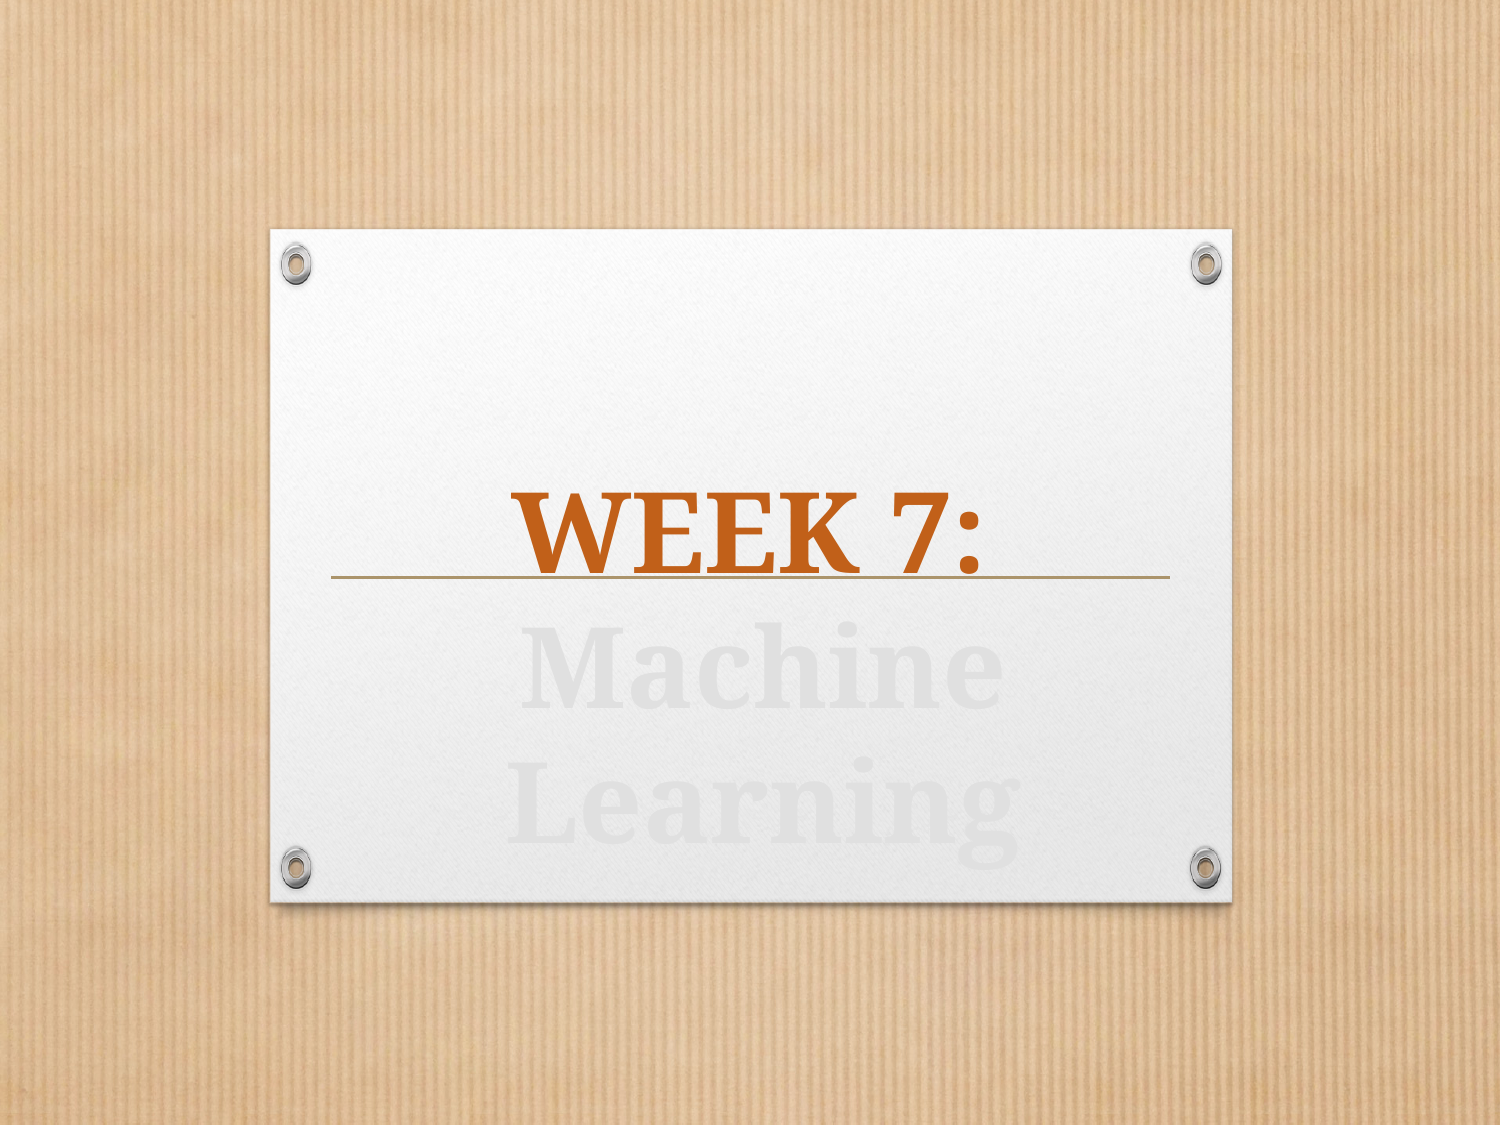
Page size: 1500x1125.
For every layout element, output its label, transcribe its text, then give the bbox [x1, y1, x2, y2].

text_box Week 7: Machine Learning [286, 454, 1241, 874]
picture [0, 0, 1500, 1125]
